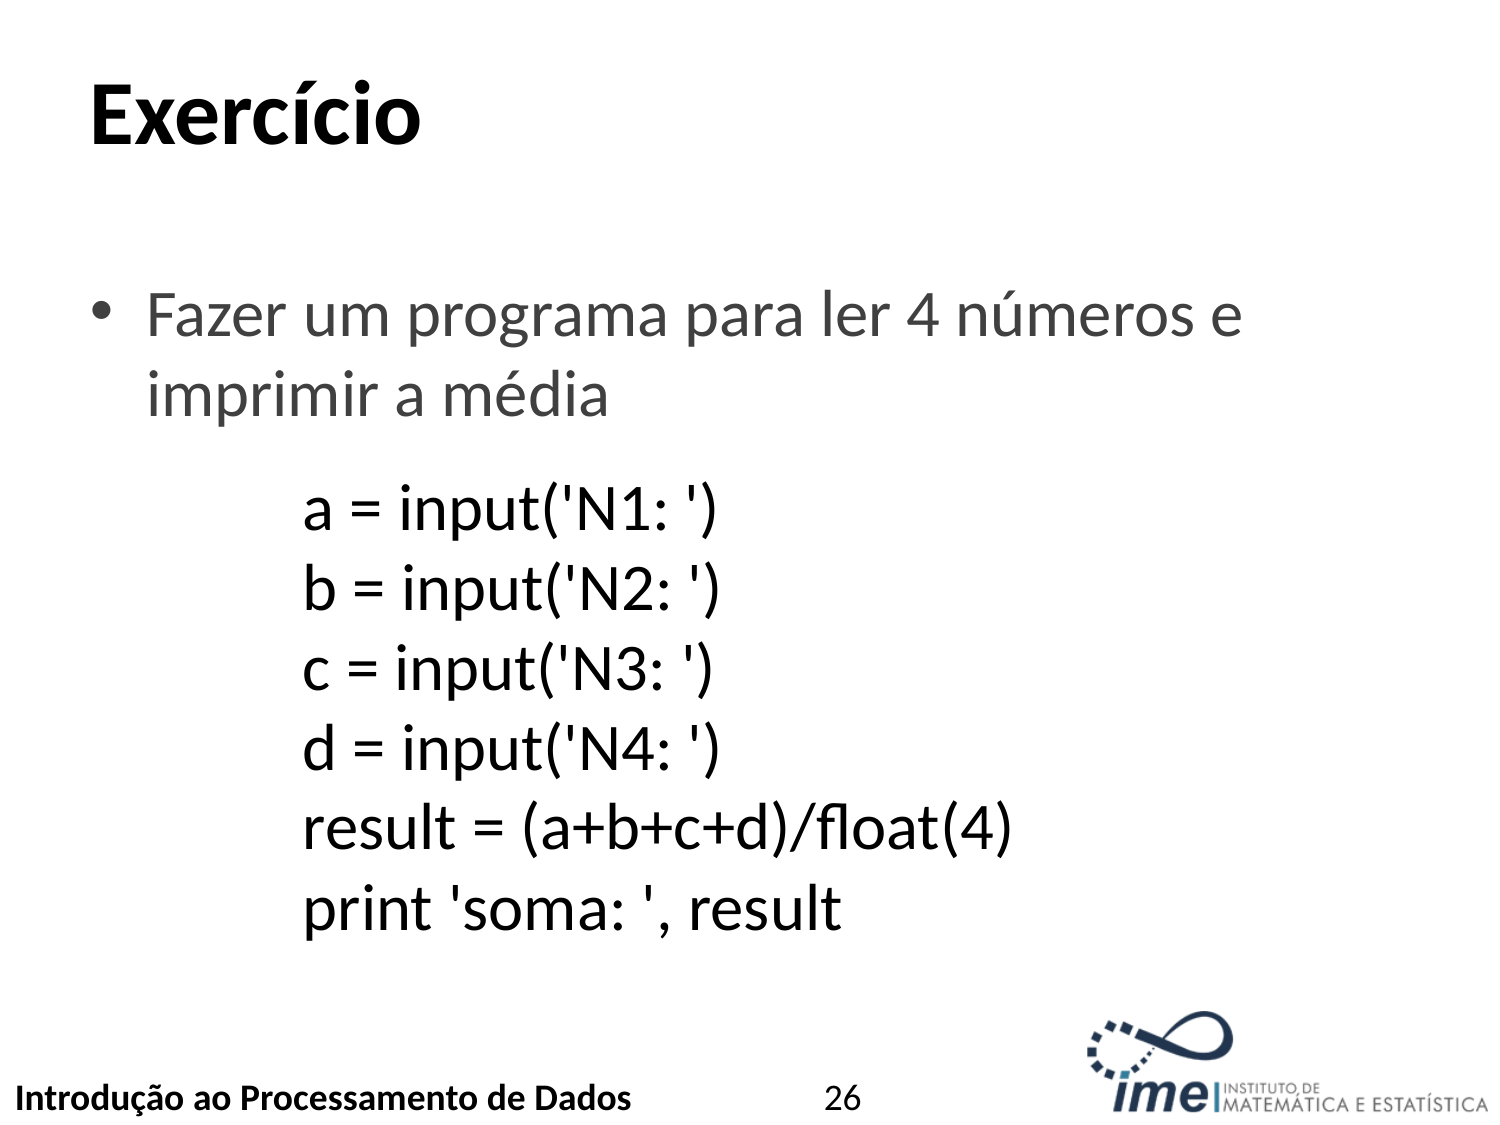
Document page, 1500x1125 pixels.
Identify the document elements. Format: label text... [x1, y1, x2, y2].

picture [1086, 1011, 1494, 1115]
text_box Exercício [74, 45, 1425, 233]
text_box a = input('N1: ') b = input('N2: ') c = input('N3: ') d = input('N4: ') result = (a+b+c+d)/float(4) print 'soma: ', result [288, 456, 1254, 951]
text_box <number> [809, 1065, 1159, 1125]
text_box Fazer um programa para ler 4 números e imprimir a média [74, 262, 1425, 480]
